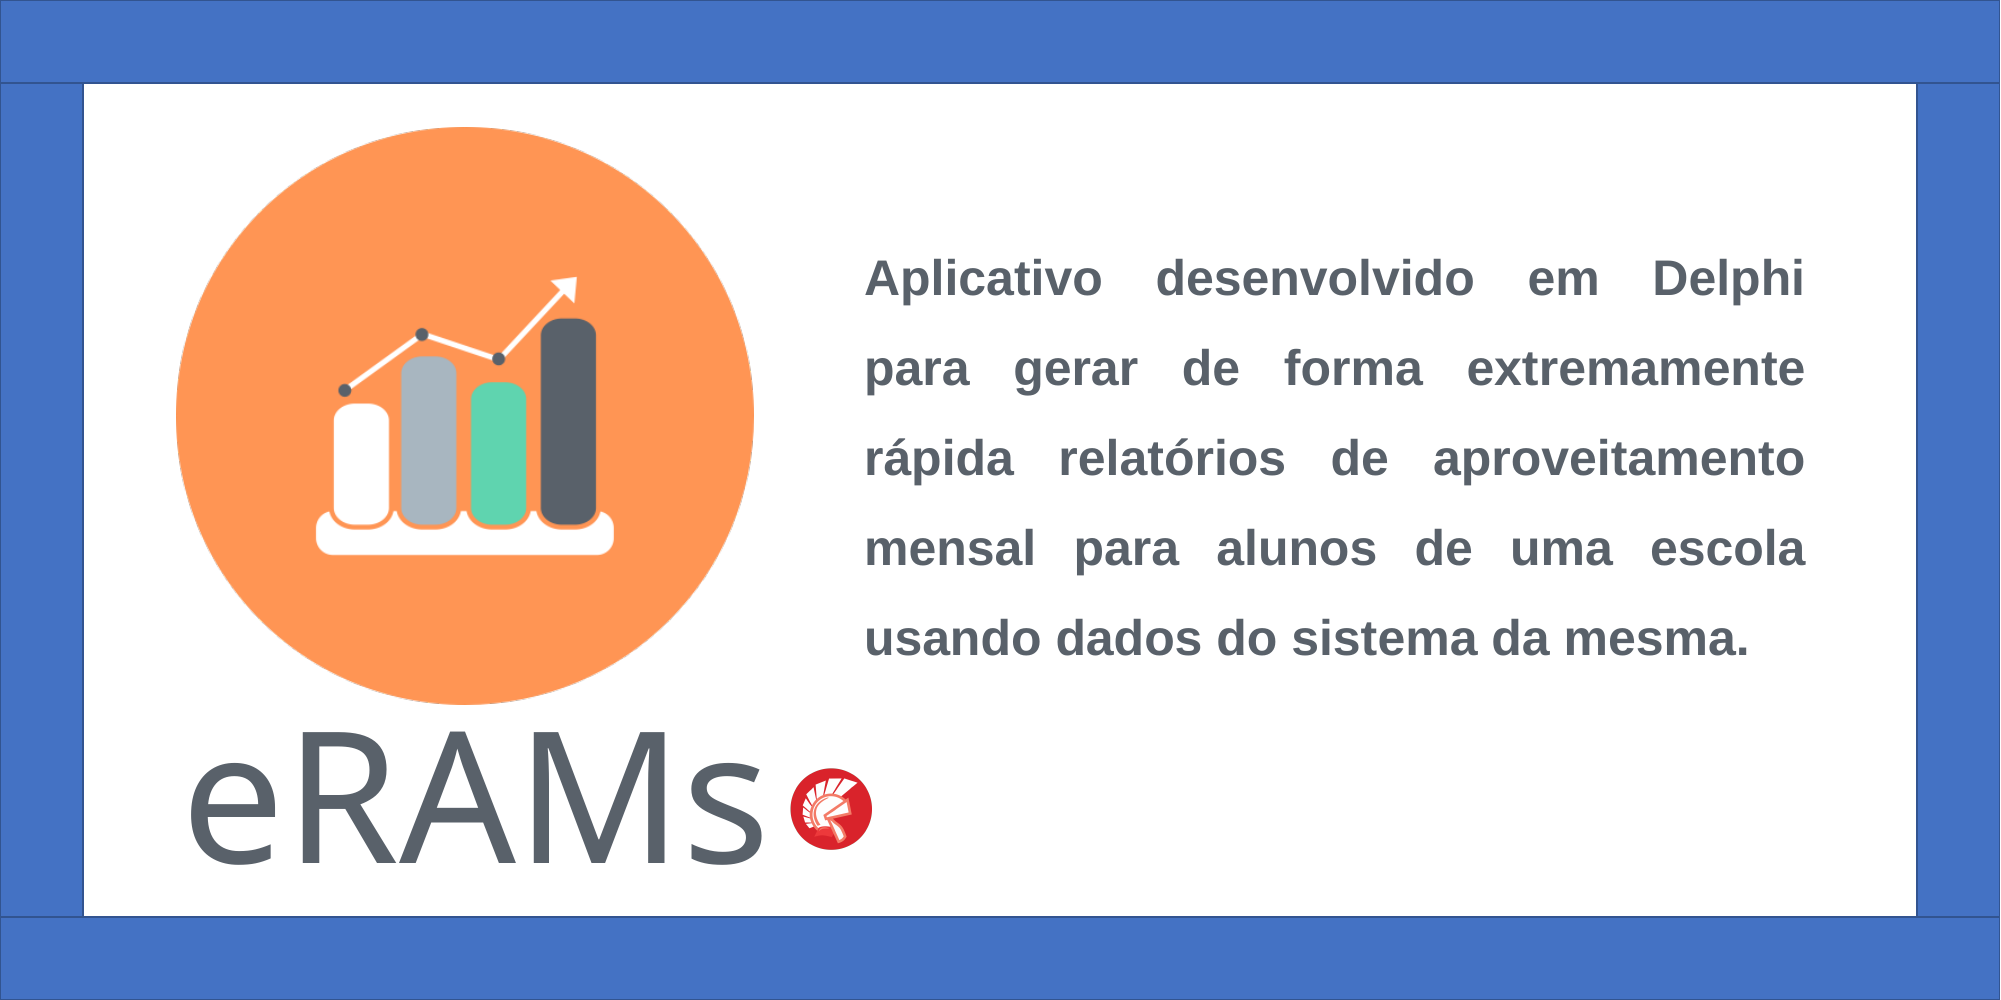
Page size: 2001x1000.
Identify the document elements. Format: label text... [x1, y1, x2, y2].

text_box Aplicativo desenvolvido em Delphi para gerar de forma extremamente rápida relatórios de aproveitamento mensal para alunos de uma escola usando dados do sistema da mesma. [849, 208, 1821, 674]
text_box [1916, 82, 2000, 918]
text_box eRAMs [167, 673, 786, 908]
text_box [0, 916, 2000, 1000]
text_box [0, 82, 84, 918]
picture [176, 127, 754, 705]
picture [789, 767, 873, 851]
text_box [0, 0, 2000, 84]
